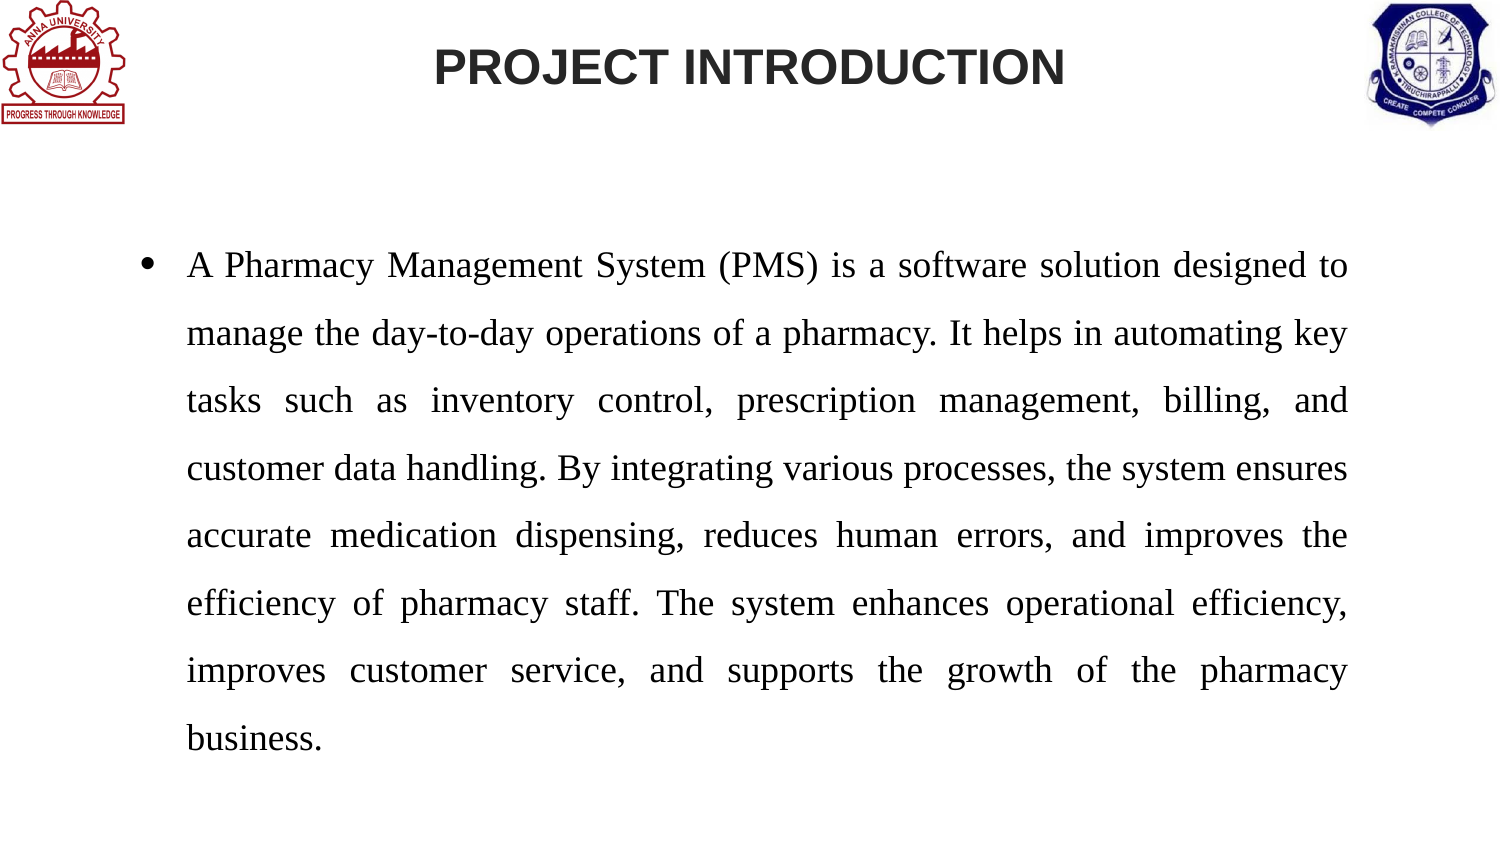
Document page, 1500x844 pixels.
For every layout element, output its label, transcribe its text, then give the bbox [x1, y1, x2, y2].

picture [0, 0, 126, 126]
text_box PROJECT INTRODUCTION [129, 19, 1359, 110]
picture [1364, 0, 1500, 131]
text_box A Pharmacy Management System (PMS) is a software solution designed to manage the day-to-day operations of a pharmacy. It helps in automating key tasks such as inventory control, prescription management, billing, and customer data handling. By integrating various processes, the system ensures accurate medication dispensing, reduces human errors, and improves the efficiency of pharmacy staff. The system enhances operational efficiency, improves customer service, and supports the growth of the pharmacy business. [125, 210, 1365, 766]
